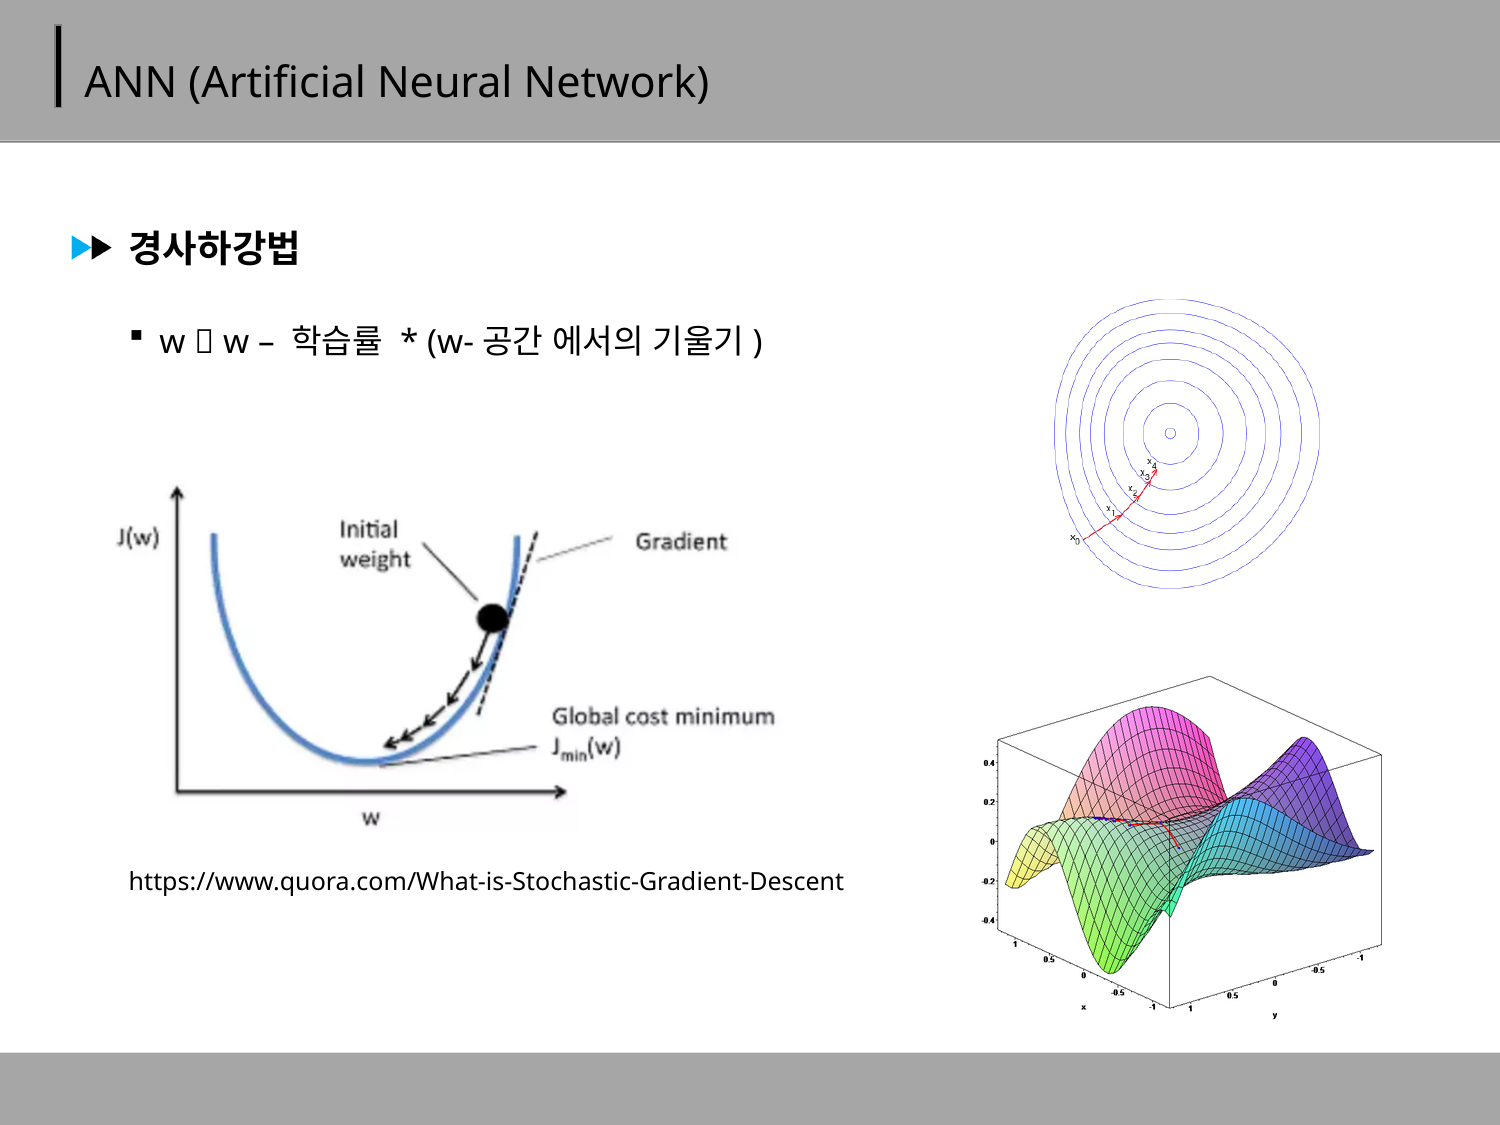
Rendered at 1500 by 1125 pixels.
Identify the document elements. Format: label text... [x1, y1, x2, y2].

title ANN (Artificial Neural Network) [69, 20, 1364, 114]
list 경사하강법 w  w – 학습률 * (w-공간 에서의 기울기) [55, 172, 1447, 1071]
picture [962, 666, 1413, 1036]
picture [70, 234, 113, 261]
picture [111, 467, 785, 833]
text_box https://www.quora.com/What-is-Stochastic-Gradient-Descent [113, 857, 860, 903]
picture [1035, 279, 1340, 606]
